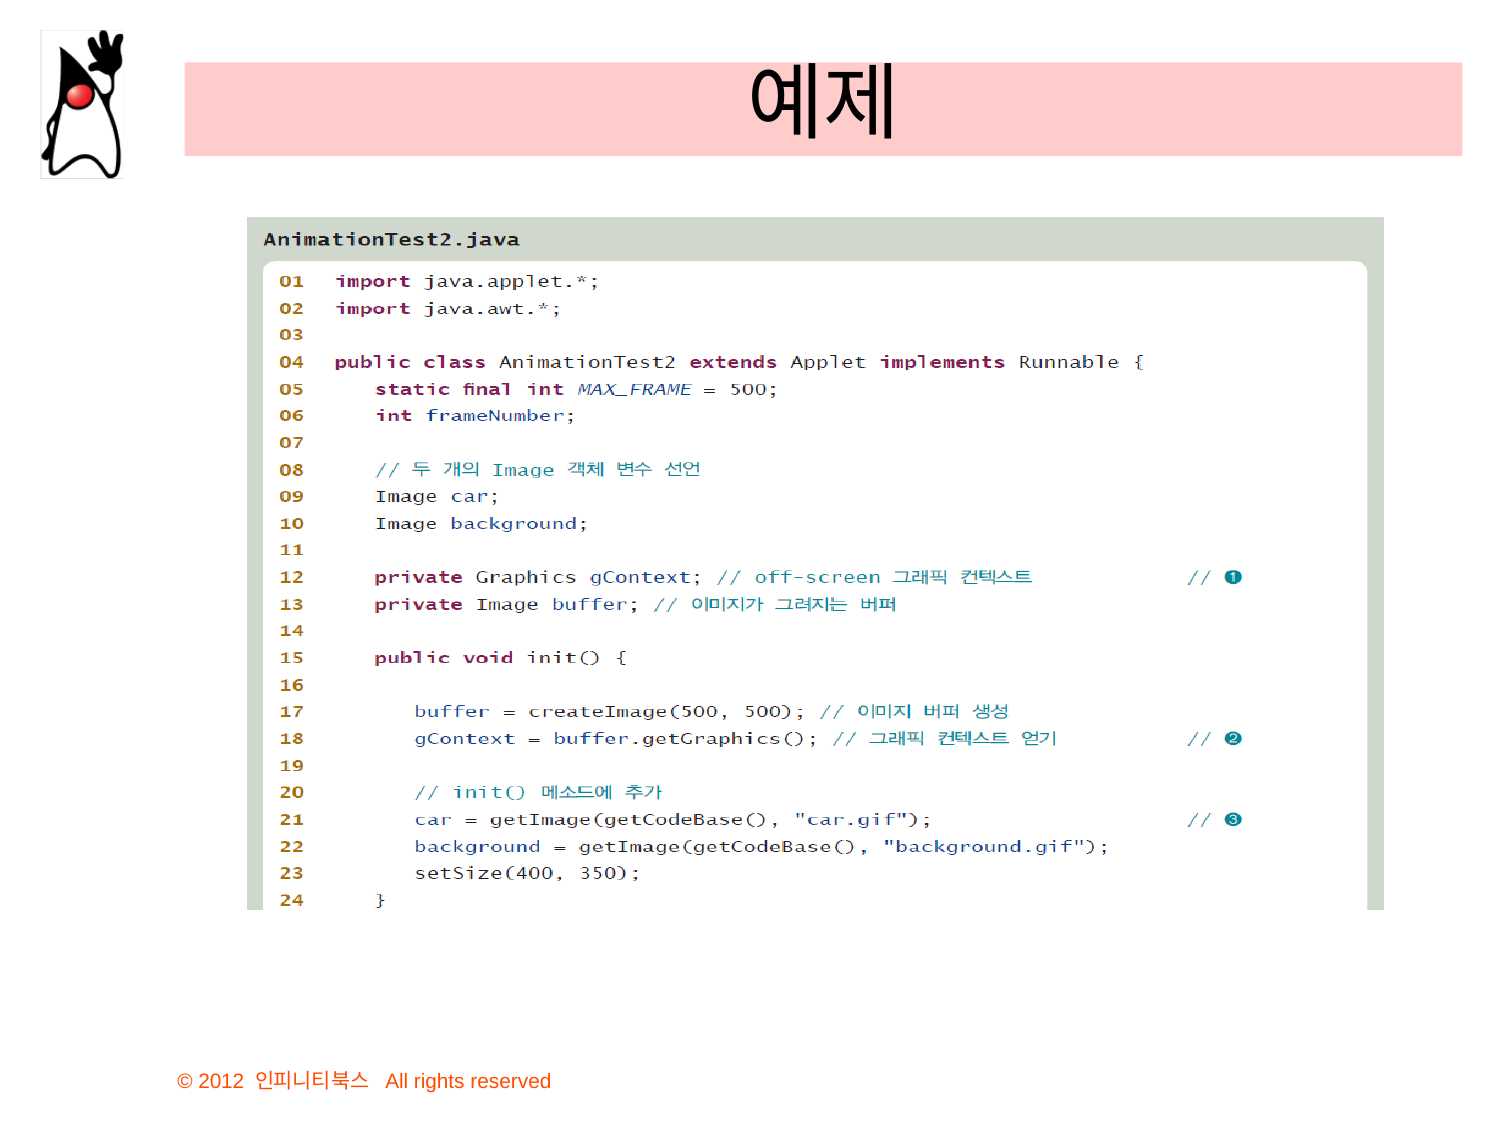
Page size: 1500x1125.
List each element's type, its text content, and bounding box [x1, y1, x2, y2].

picture [245, 215, 1394, 910]
picture [39, 30, 124, 179]
title 예제 [184, 62, 1463, 157]
